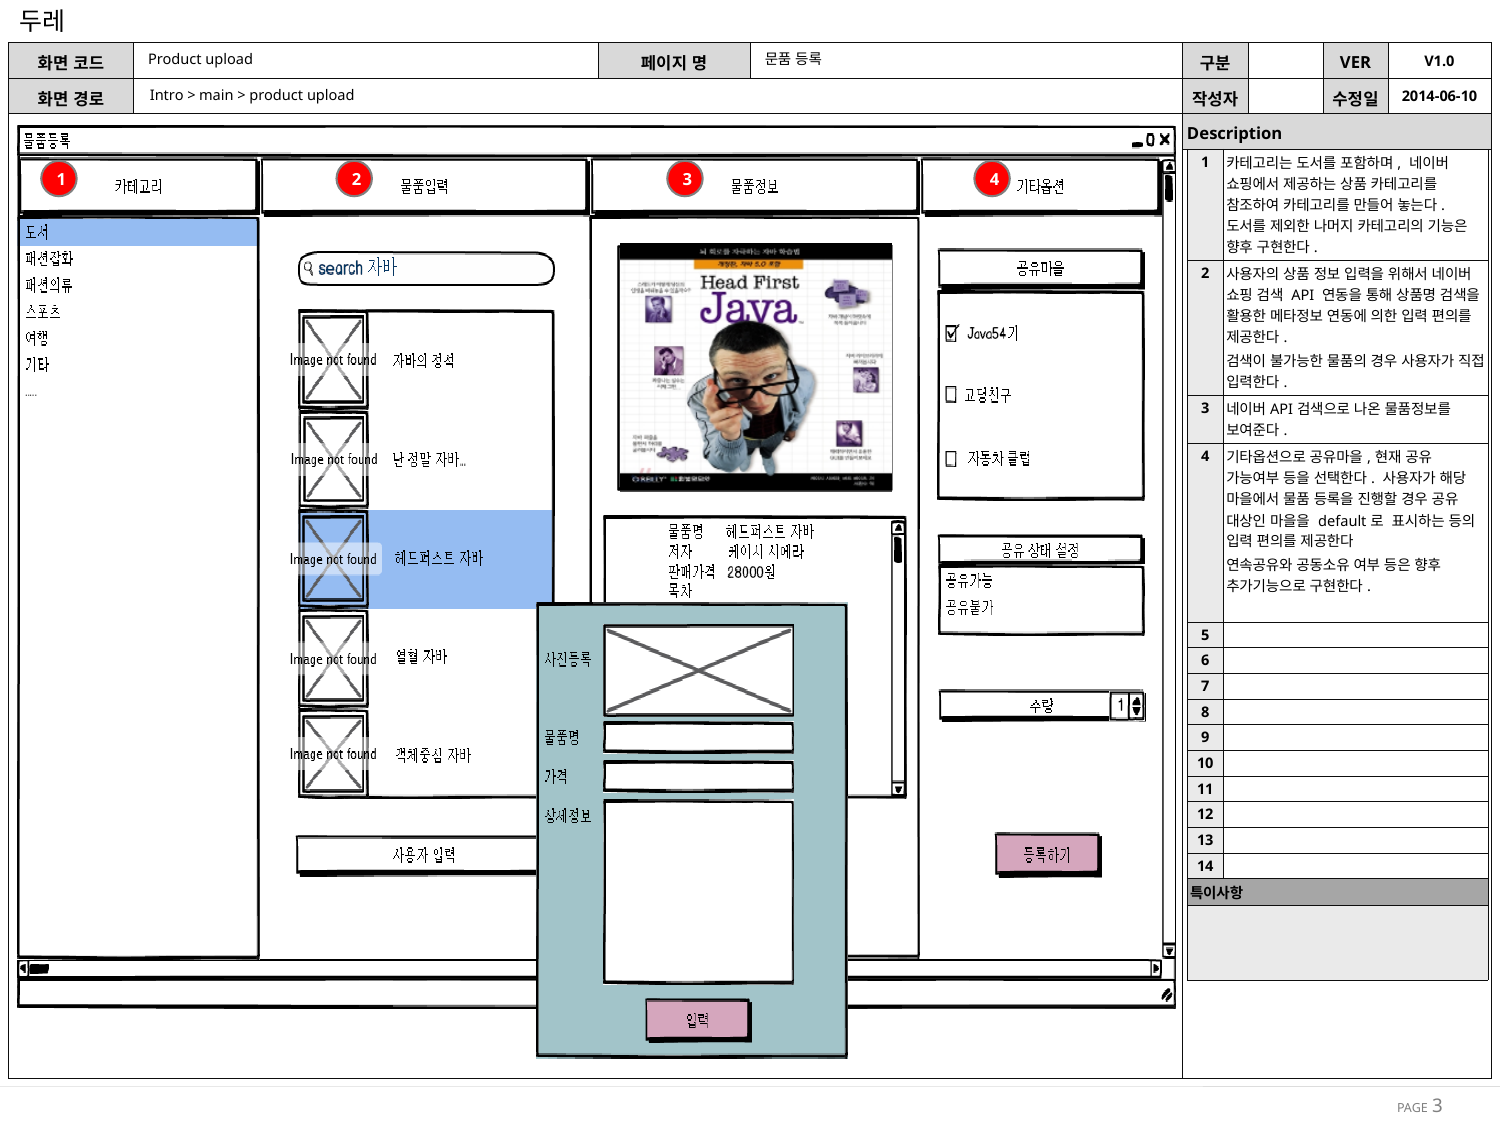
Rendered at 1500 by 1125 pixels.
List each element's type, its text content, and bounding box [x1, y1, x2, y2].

table_cell [1224, 802, 1488, 827]
table_cell 12 [1188, 802, 1223, 827]
table_cell [1224, 648, 1488, 673]
table_header 1 [1188, 150, 1223, 260]
table_cell [1224, 854, 1488, 878]
list Intro > main > product upload [135, 78, 1183, 111]
table_cell [1224, 725, 1488, 750]
table_cell [1224, 777, 1488, 801]
table_cell 특이사항 [1188, 879, 1488, 905]
table_cell 사용자의 상품 정보 입력을 위해서 네이버 쇼핑 검색 API 연동을 통해 상품명 검색을 활용한 메타정보 연동에 의한 입력 편의를 제공한다. 검색이 불가능한 물품의 경우 사용자가 직접 입력한다. [1224, 261, 1488, 395]
table_cell [1224, 700, 1488, 724]
table_cell 3 [1188, 396, 1223, 443]
table_cell 14 [1188, 854, 1223, 878]
table_cell [1224, 828, 1488, 853]
table_cell 13 [1188, 828, 1223, 853]
table_header 카테고리는 도서를 포함하며, 네이버 쇼핑에서 제공하는 상품 카테고리를 참조하여 카테고리를 만들어 놓는다. 도서를 제외한 나머지 카테고리의 기능은 향후 구현한다. [1224, 150, 1488, 260]
table_cell 2 [1188, 261, 1223, 395]
table_cell [1224, 674, 1488, 699]
text_box [1234, 79, 1336, 113]
table_cell 네이버API검색으로 나온 물품정보를 보여준다. [1224, 396, 1488, 443]
table_cell [1224, 623, 1488, 647]
table_cell 6 [1188, 648, 1223, 673]
table_cell [1224, 751, 1488, 776]
table_cell 기타옵션으로 공유마을,현재 공유 가능여부 등을 선택한다. 사용자가 해당 마을에서 물품 등록을 진행할 경우 공유 대상인 마을을 default로 표시하는 등의 입력 편의를 제공한다 연속공유와 공동소유 여부 등은 향후 추가기능으로 구현한다. [1224, 444, 1488, 622]
table_cell 10 [1188, 751, 1223, 776]
list 문품 등록 [750, 42, 1184, 79]
list Product upload [133, 42, 598, 79]
table_cell 11 [1188, 777, 1223, 801]
table_cell 5 [1188, 623, 1223, 647]
table_cell 7 [1188, 674, 1223, 699]
picture [17, 125, 1176, 1059]
table_cell 9 [1188, 725, 1223, 750]
table_cell [1188, 906, 1488, 980]
table_cell 4 [1188, 444, 1223, 622]
table_cell 8 [1188, 700, 1223, 724]
